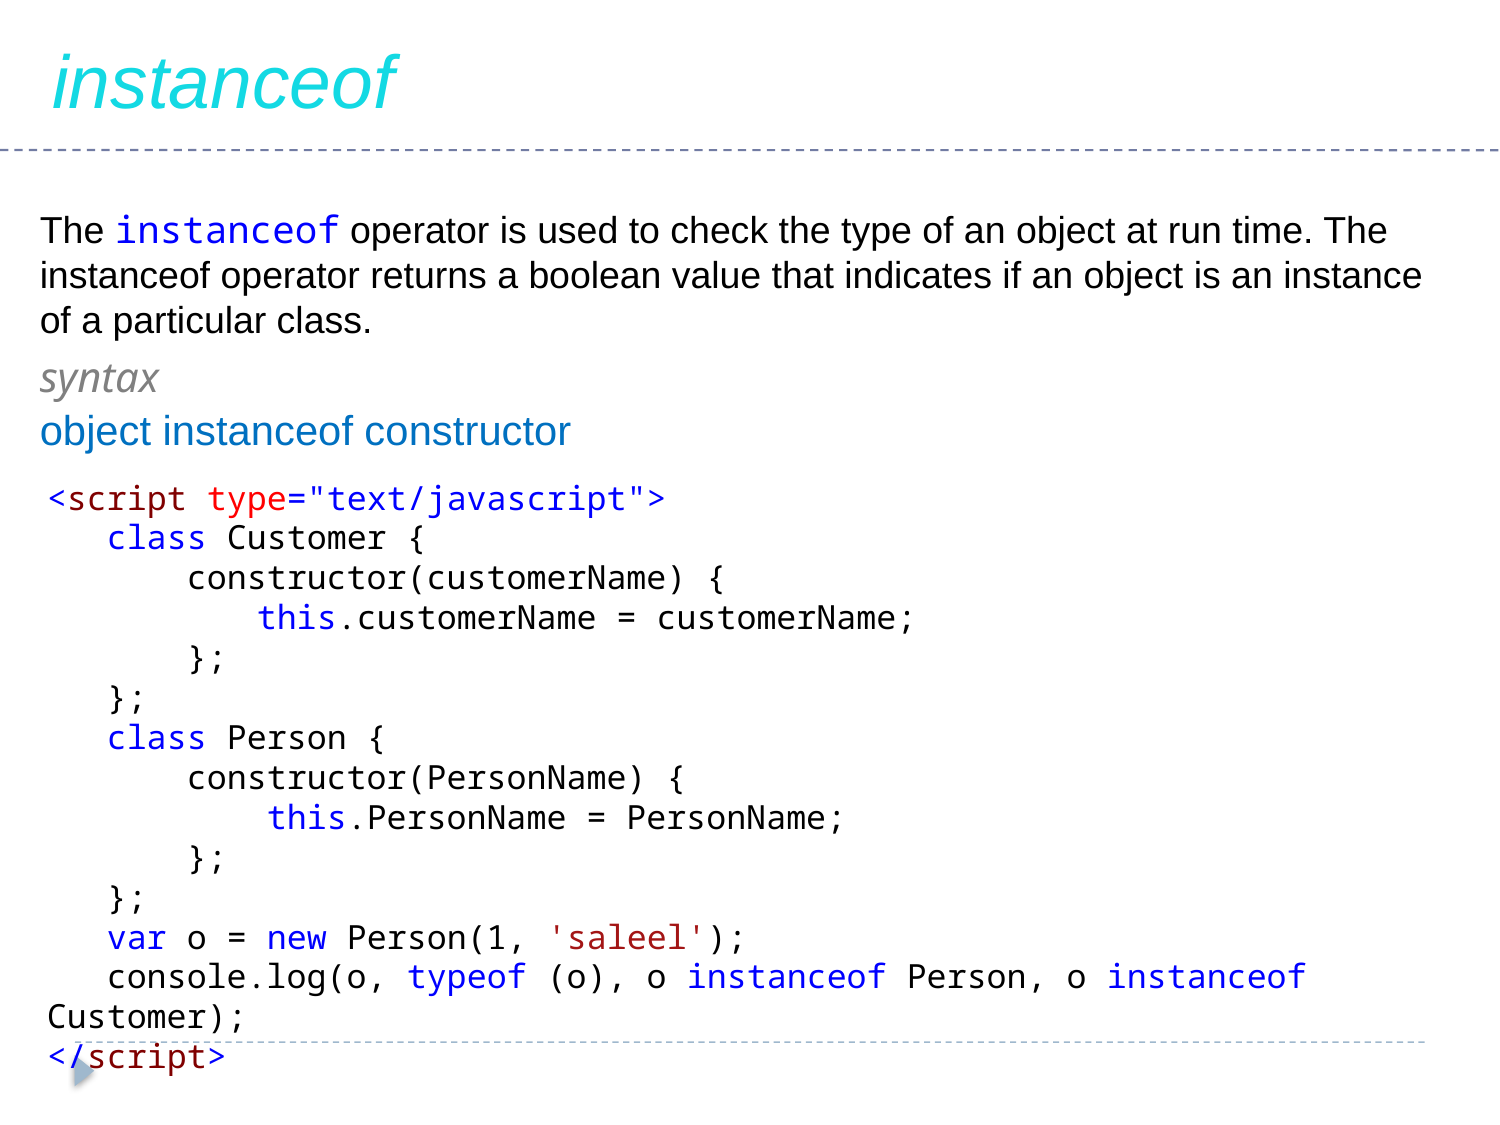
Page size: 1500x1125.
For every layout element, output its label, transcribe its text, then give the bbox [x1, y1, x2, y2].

text_box syntax [24, 349, 1475, 396]
text_box object instanceof constructor [24, 396, 1475, 462]
text_box The instanceof operator is used to check the type of an object at run time. The instanceof operator returns a boolean value that indicates if an object is an instance of a particular class. [24, 198, 1475, 349]
text_box instanceof [37, 26, 1450, 131]
text_box <script type="text/javascript"> class Customer { constructor(customerName) { this.customerName = customerName; }; }; class Person { constructor(PersonName) { this.PersonName = PersonName; }; }; var o = new Person(1, 'saleel'); console.log(o, typeof (o), o instanceof Person, o instanceof Customer); </script> [32, 469, 1458, 1083]
